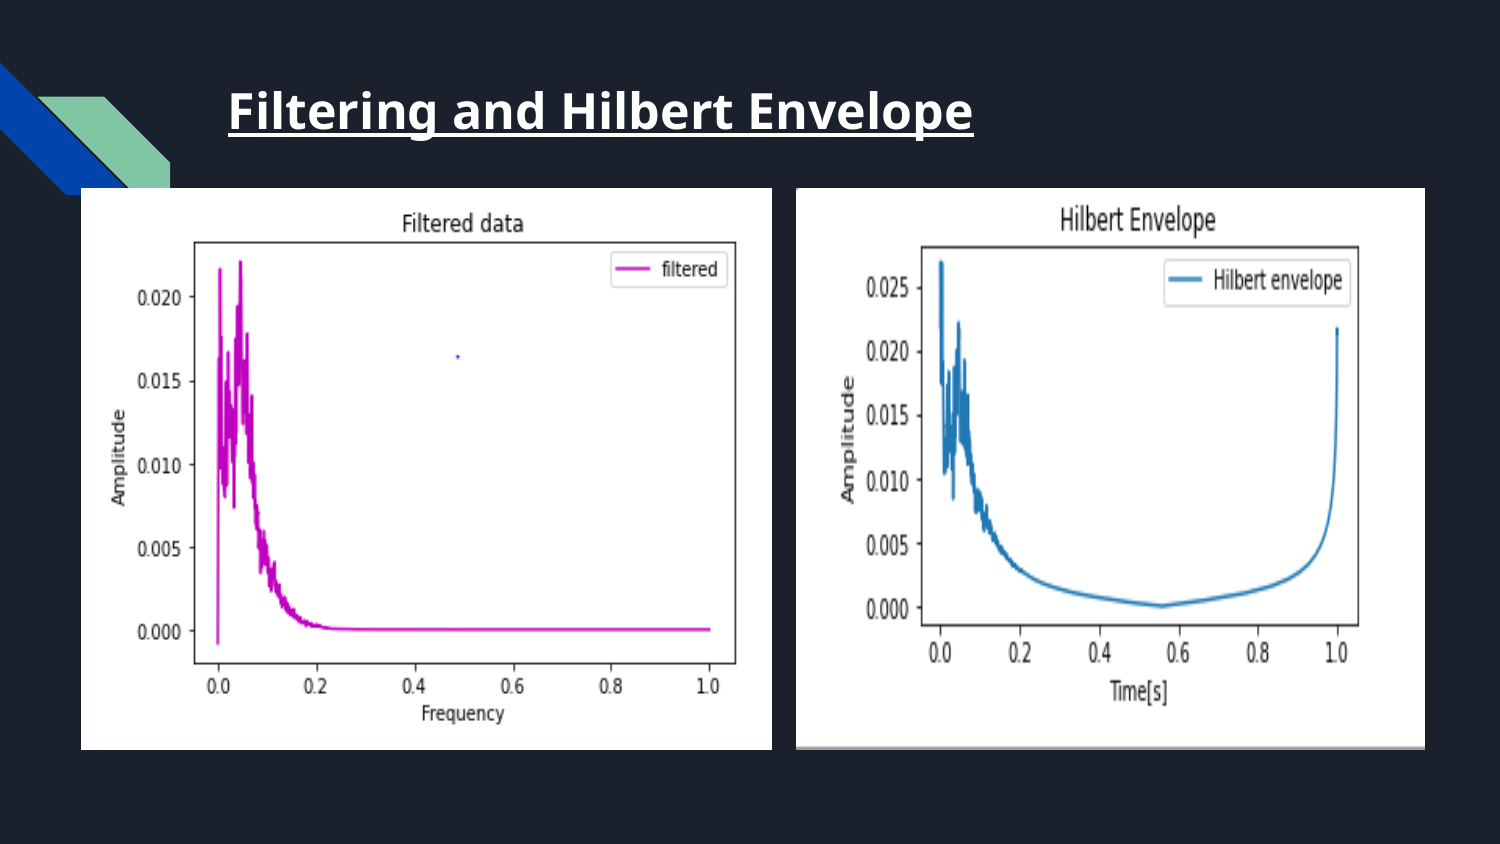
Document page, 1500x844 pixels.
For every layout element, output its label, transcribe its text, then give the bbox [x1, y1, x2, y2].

title Filtering and Hilbert Envelope [212, 64, 1368, 215]
picture [796, 188, 1425, 750]
picture [80, 188, 772, 750]
